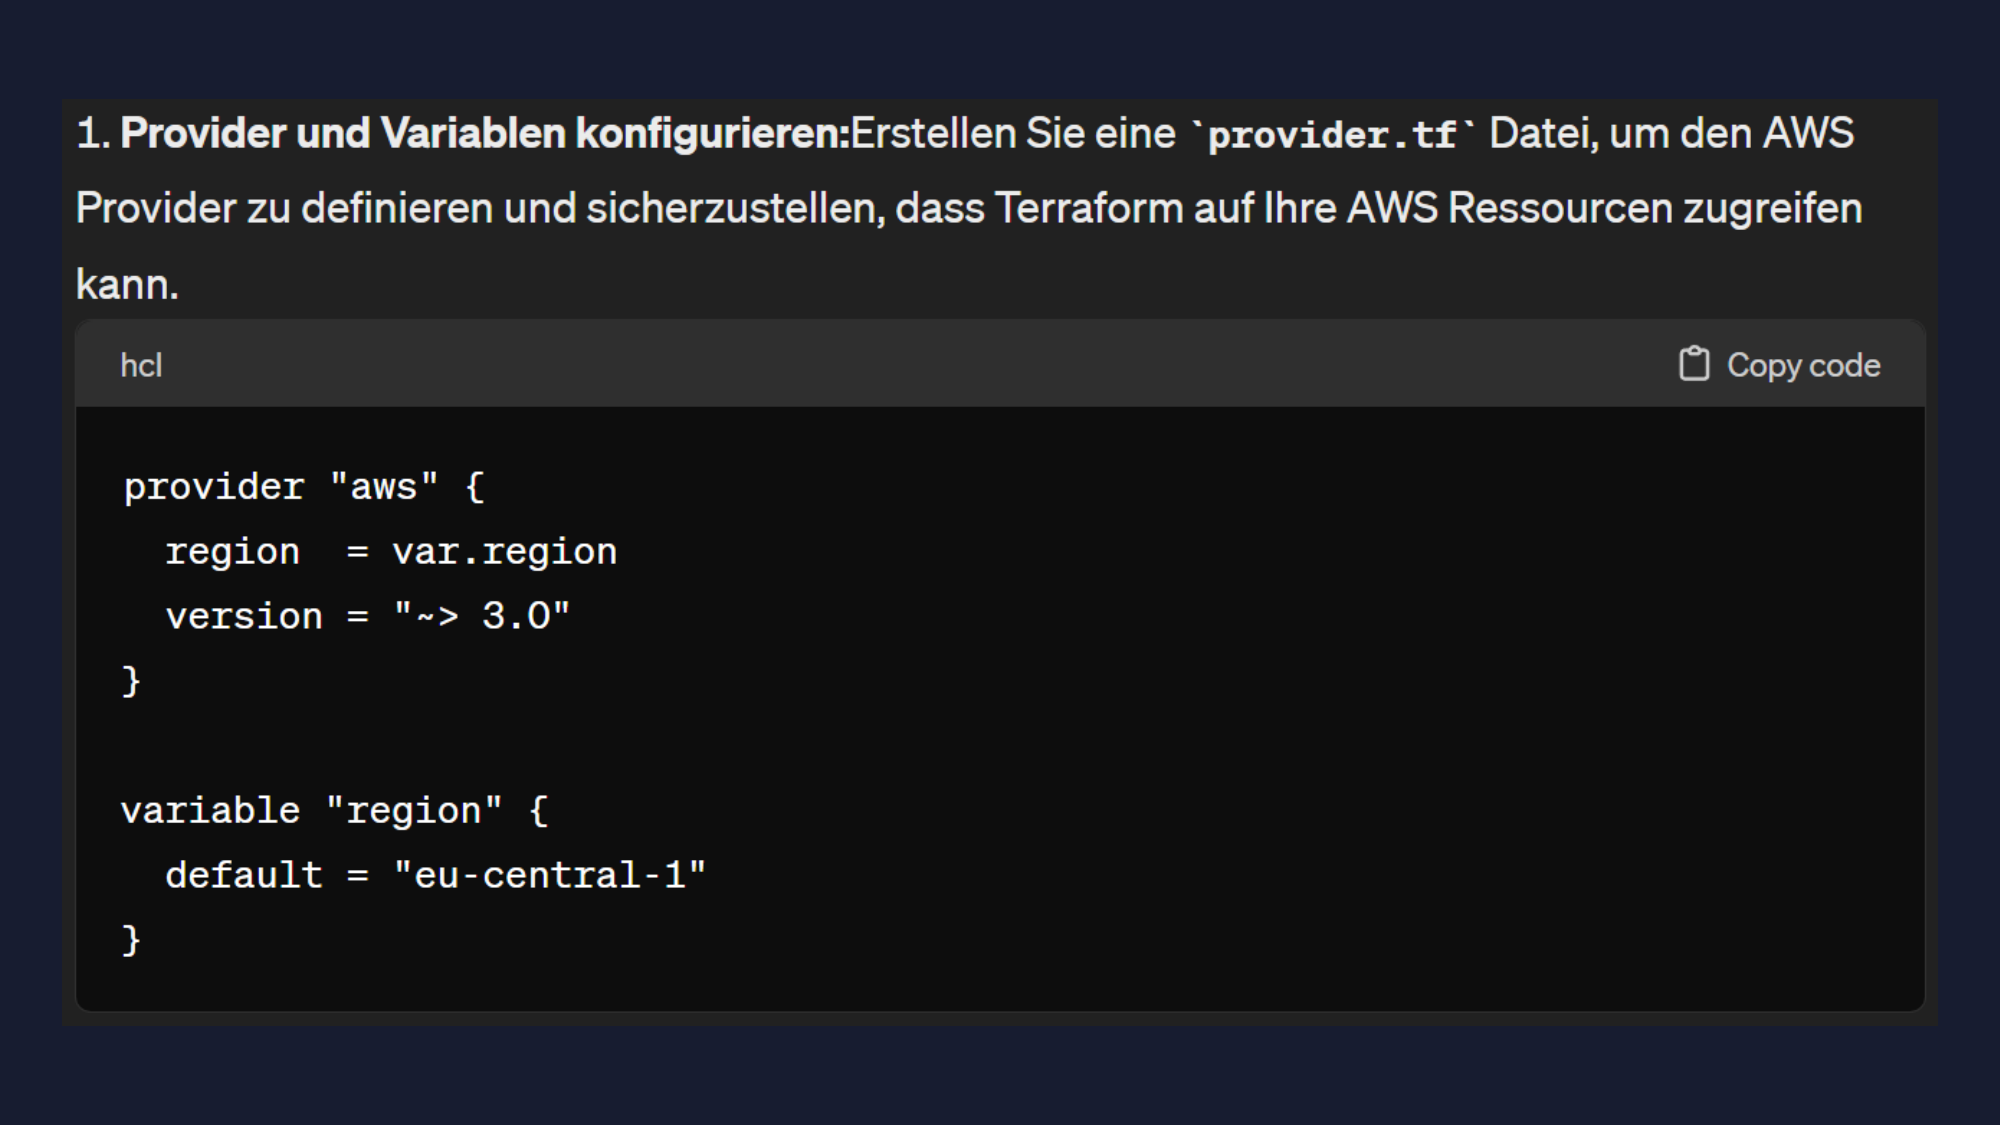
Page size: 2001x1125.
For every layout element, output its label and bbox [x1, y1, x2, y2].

picture [62, 99, 1938, 1026]
